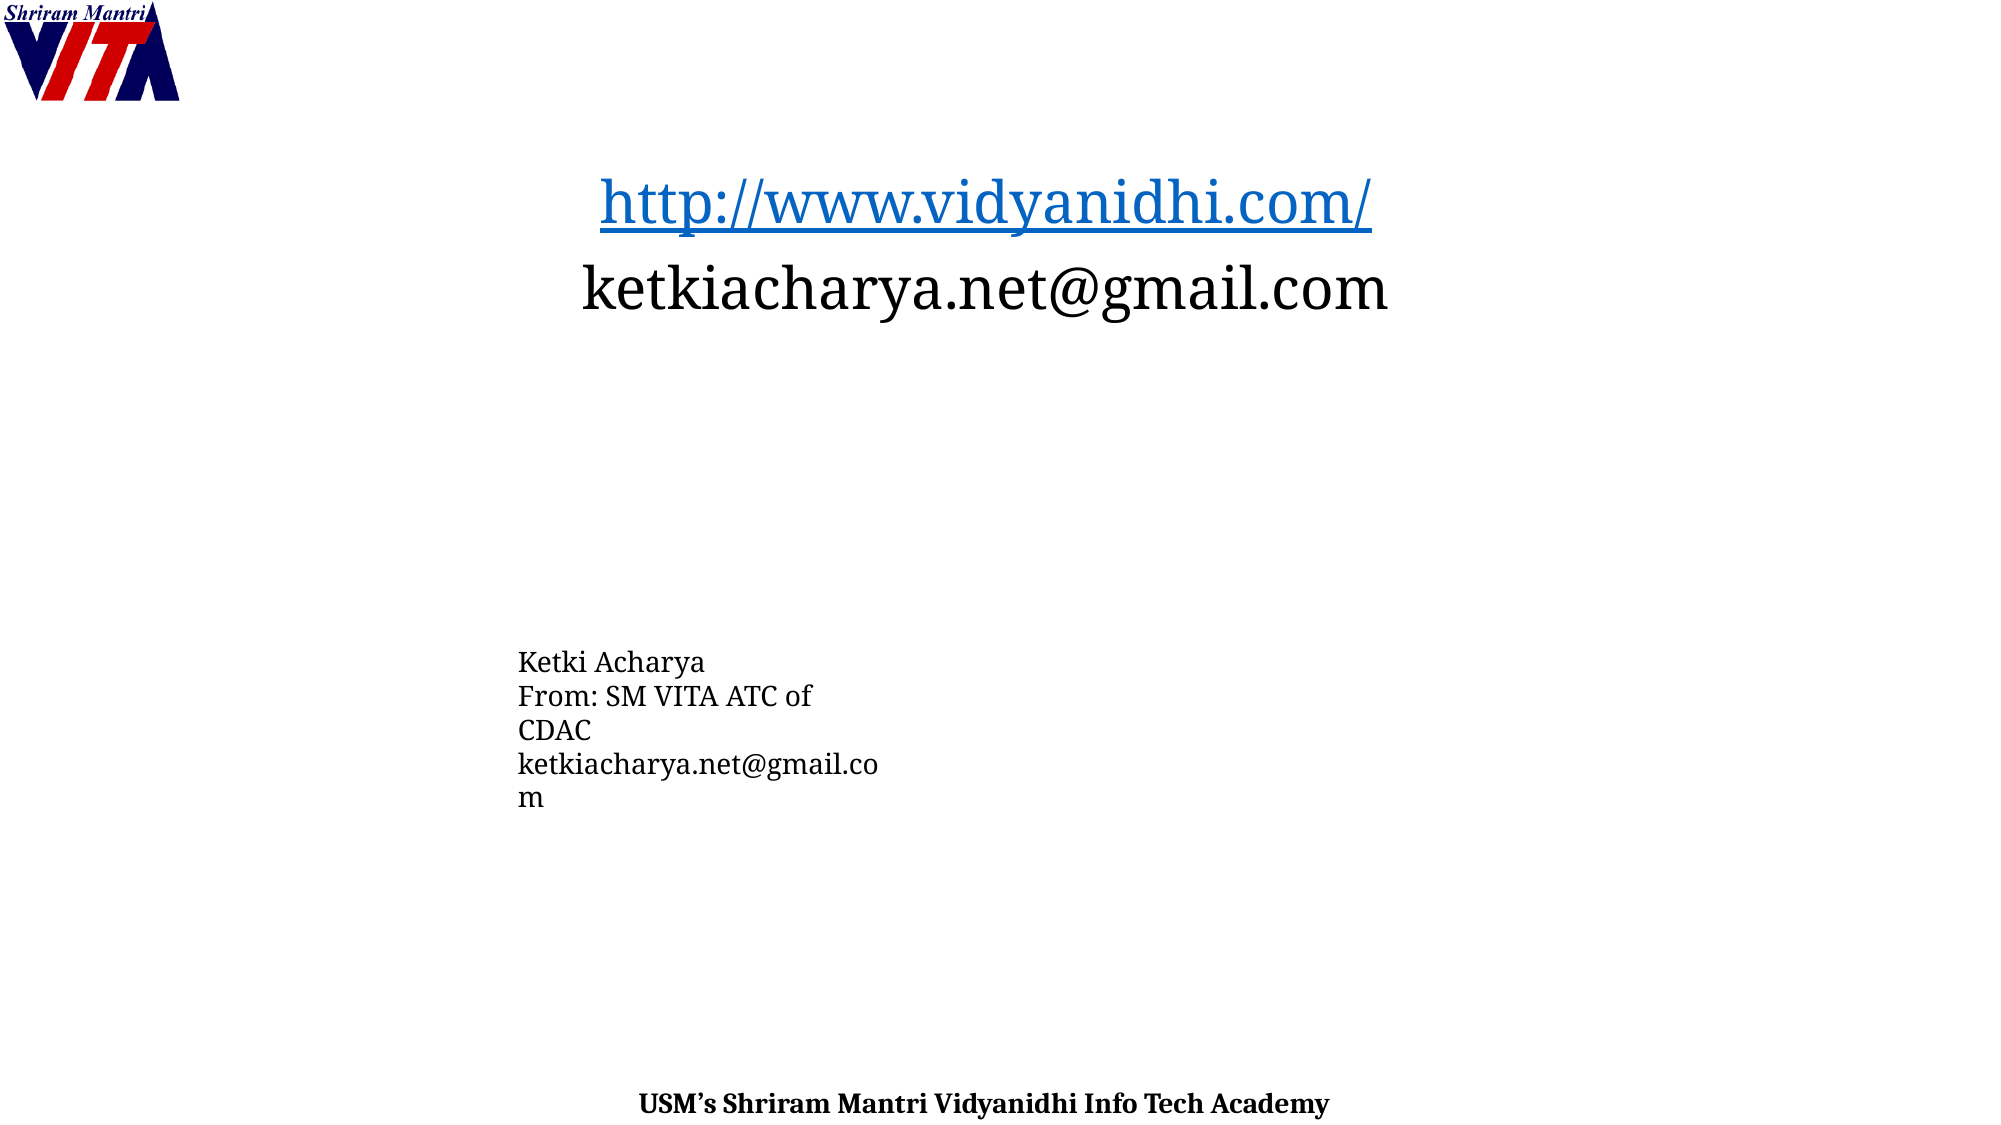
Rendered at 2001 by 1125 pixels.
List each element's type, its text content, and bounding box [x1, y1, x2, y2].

picture [0, 0, 197, 121]
text_box Ketki Acharya From: SM VITA ATC of CDAC ketkiacharya.net@gmail.com [503, 637, 907, 821]
list http://www.vidyanidhi.com/ ketkiacharya.net@gmail.com [465, 159, 1507, 985]
